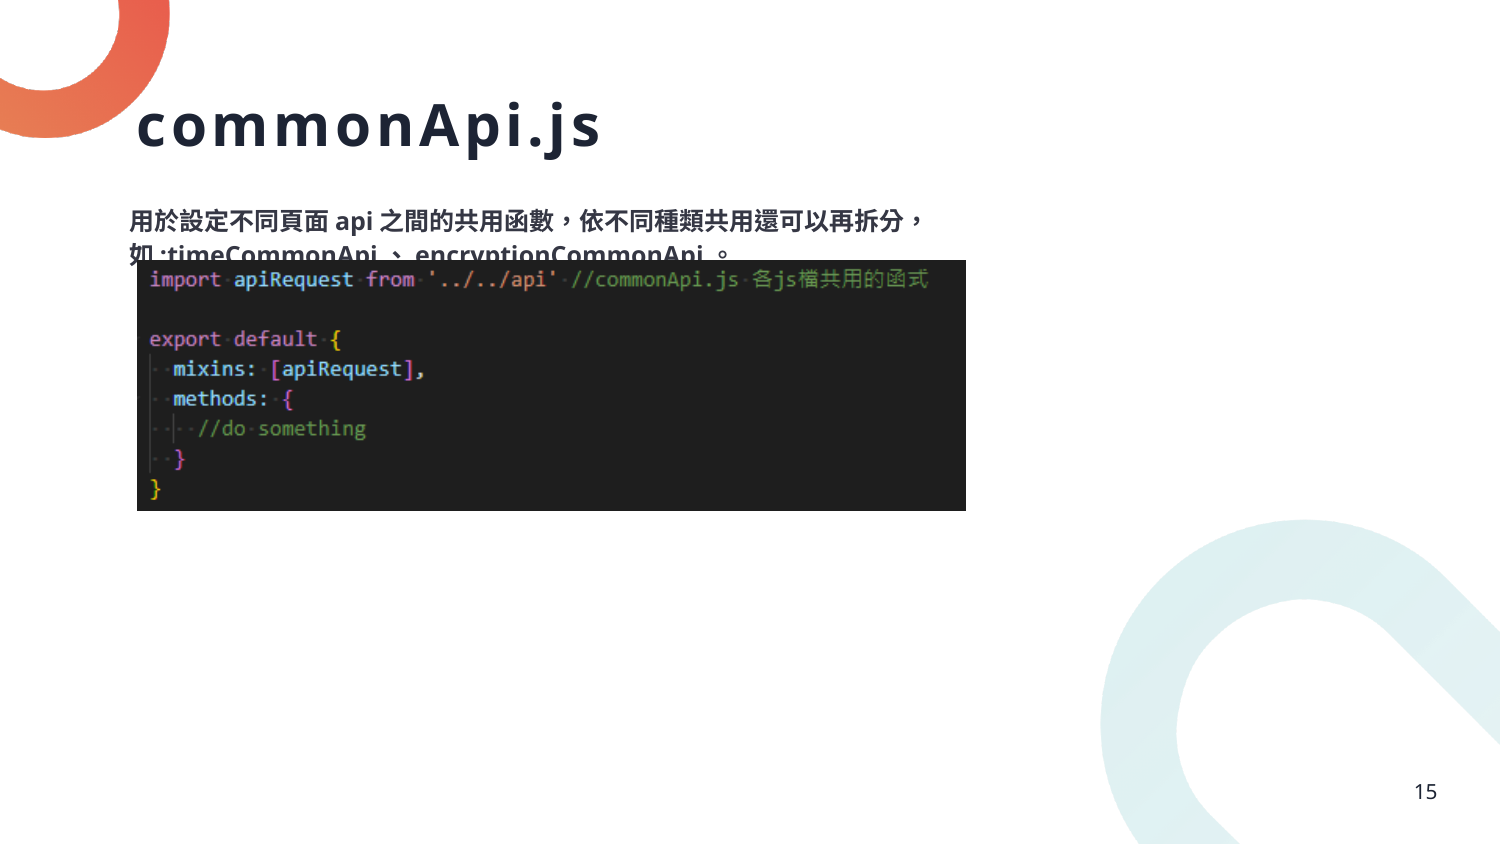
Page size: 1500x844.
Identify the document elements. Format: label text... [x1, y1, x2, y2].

picture [137, 259, 967, 511]
slide_number 15 [1378, 780, 1453, 821]
picture [0, 0, 1500, 844]
text_box 用於設定不同頁面api之間的共用函數，依不同種類共用還可以再拆分，如:timeCommonApi、encryptionCommonApi。 [114, 185, 1500, 780]
title commonApi.js [121, 72, 1379, 167]
